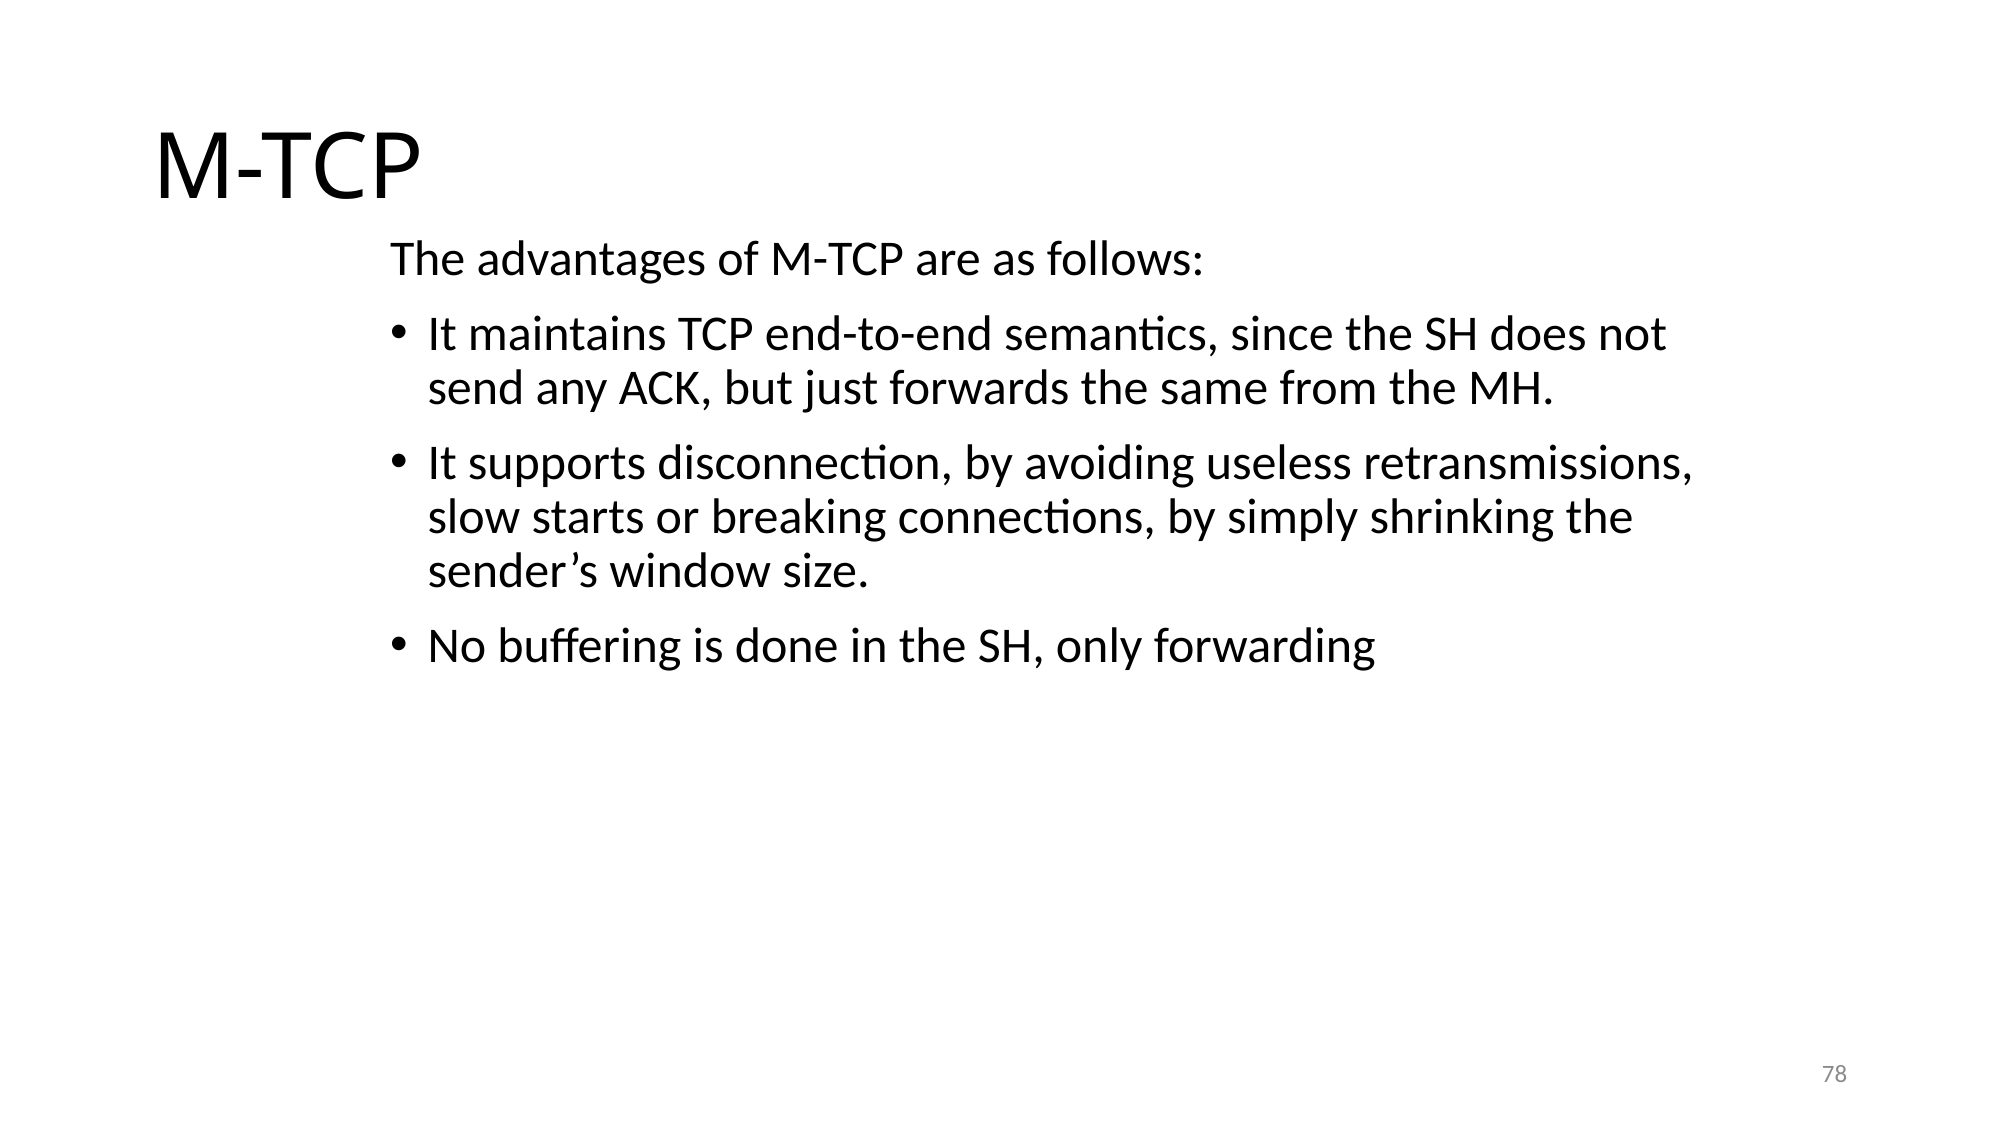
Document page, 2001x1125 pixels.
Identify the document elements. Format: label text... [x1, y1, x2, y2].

slide_number 78 [1412, 1042, 1863, 1103]
title M-TCP [137, 59, 1863, 278]
list The advantages of M-TCP are as follows: It maintains TCP end-to-end semantics, since the SH does not send any ACK, but just forwards the same from the MH. It supports disconnection, by avoiding useless retransmissions, slow starts or breaking connections, by simply shrinking the sender’s window size. No buffering is done in the SH, only forwarding [375, 224, 1713, 900]
